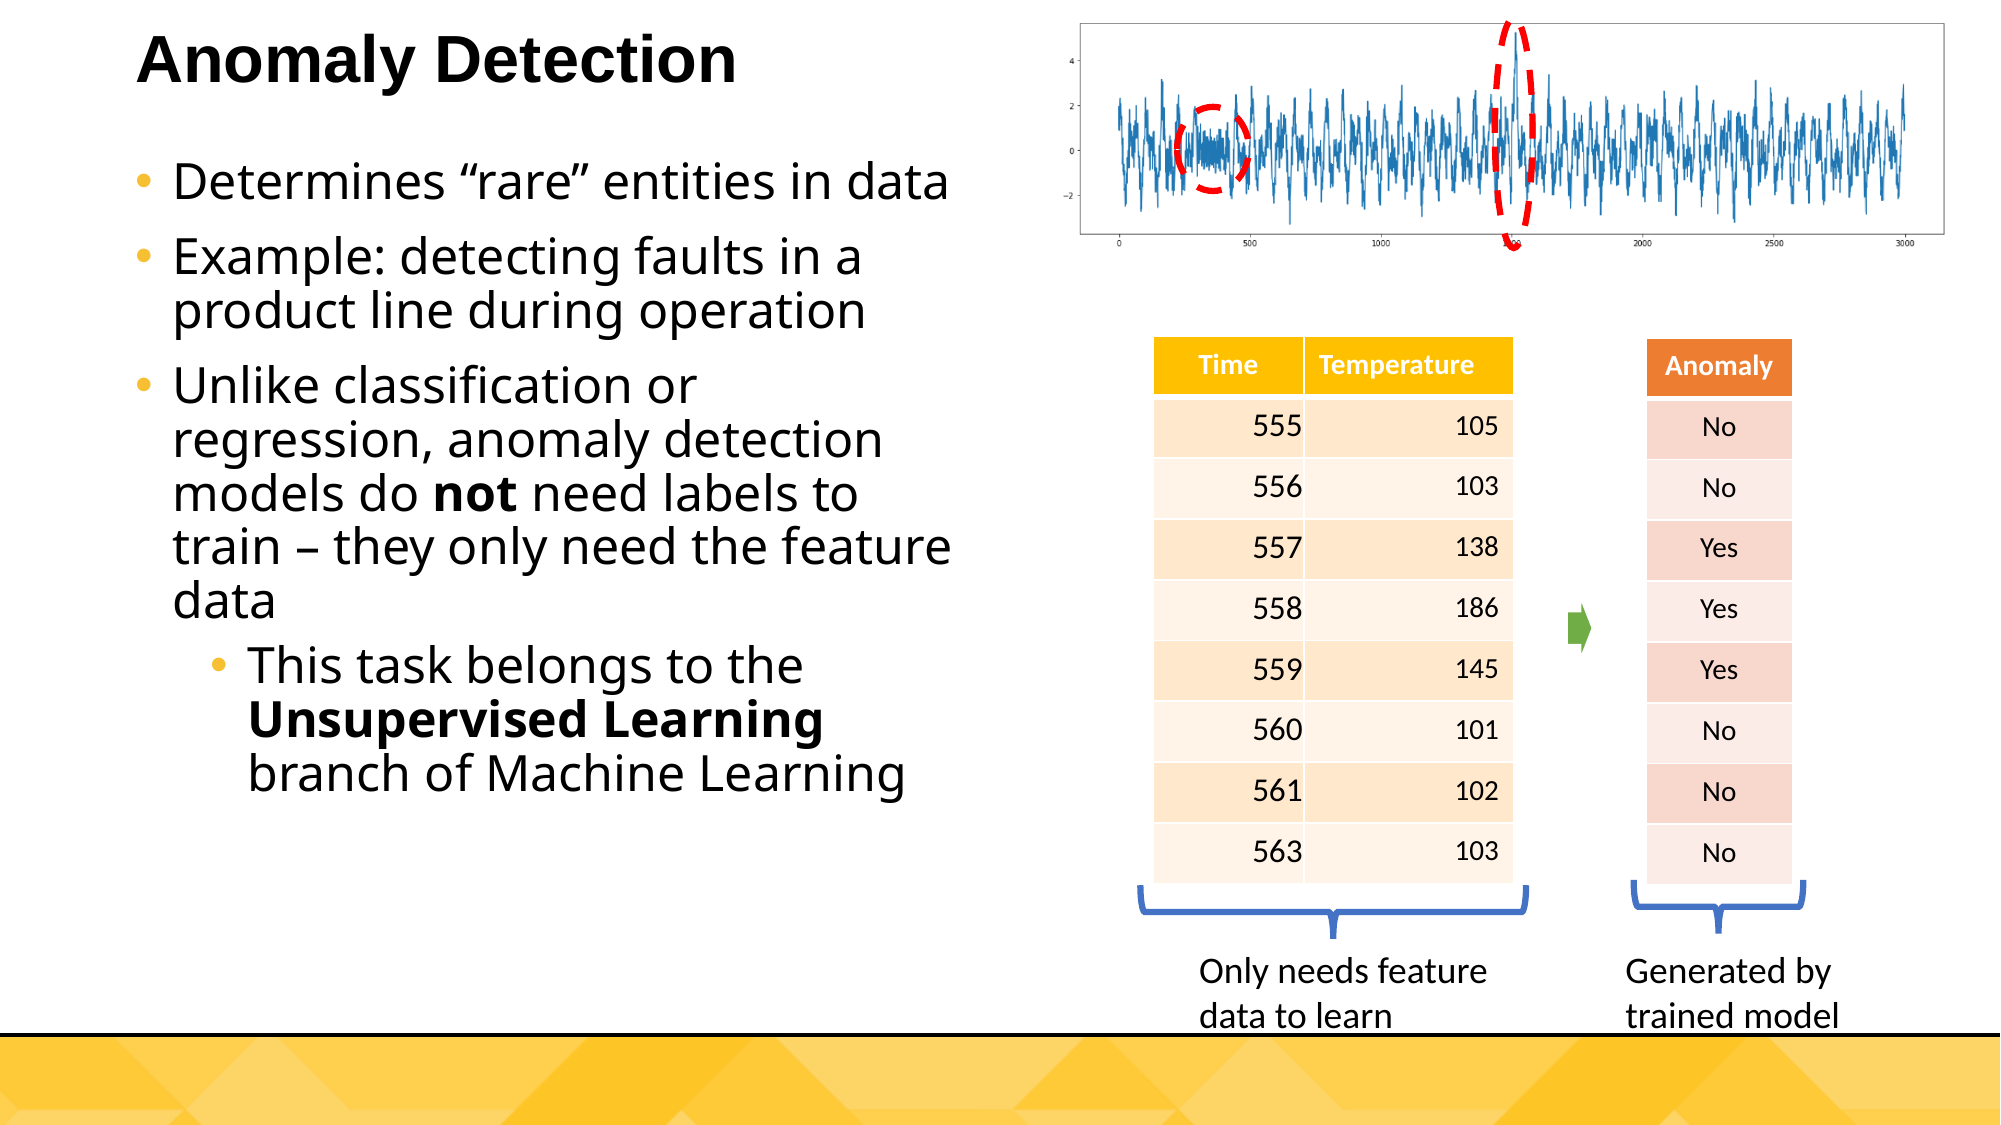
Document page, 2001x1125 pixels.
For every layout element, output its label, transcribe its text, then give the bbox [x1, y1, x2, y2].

table_header Anomaly [1647, 339, 1792, 396]
text_box Generated by trained model [1610, 938, 1856, 1044]
title Anomaly Detection [120, 17, 1030, 128]
picture [1030, 15, 1949, 283]
table_cell Yes [1647, 643, 1792, 702]
table_header Time [1154, 337, 1303, 394]
table_cell No [1647, 825, 1792, 879]
table_cell 101 [1305, 702, 1513, 761]
table_cell No [1647, 460, 1792, 519]
table_cell 558 [1154, 581, 1303, 640]
table_cell Yes [1647, 582, 1792, 641]
table_cell 555 [1154, 400, 1303, 457]
text_box Only needs feature data to learn [1184, 938, 1512, 1044]
table_cell 102 [1305, 763, 1513, 822]
text_box [1633, 879, 1804, 934]
table_cell 557 [1154, 520, 1303, 579]
table_cell Yes [1647, 521, 1792, 580]
text_box [1564, 593, 1595, 664]
table_cell 105 [1305, 400, 1513, 457]
table_cell 563 [1154, 824, 1303, 883]
table_cell No [1647, 704, 1792, 763]
table_cell 103 [1305, 459, 1513, 518]
table_cell 138 [1305, 520, 1513, 579]
table_cell 560 [1154, 702, 1303, 761]
table_cell 559 [1154, 641, 1303, 700]
list Determines “rare” entities in data Example: detecting faults in a product line during operation Unlike classification or regression, anomaly detection models do not need labels to train – they only need the feature data This task belongs to the Unsupervised Learning branch of Machine Learning [120, 148, 976, 1006]
table_cell No [1647, 401, 1792, 459]
table_header Temperature [1305, 337, 1513, 394]
table_cell 561 [1154, 763, 1303, 822]
table_cell 103 [1305, 824, 1513, 883]
table_cell No [1647, 764, 1792, 823]
table_cell 145 [1305, 641, 1513, 700]
table_cell 556 [1154, 459, 1303, 518]
text_box [1139, 885, 1527, 938]
table_cell 186 [1305, 581, 1513, 640]
